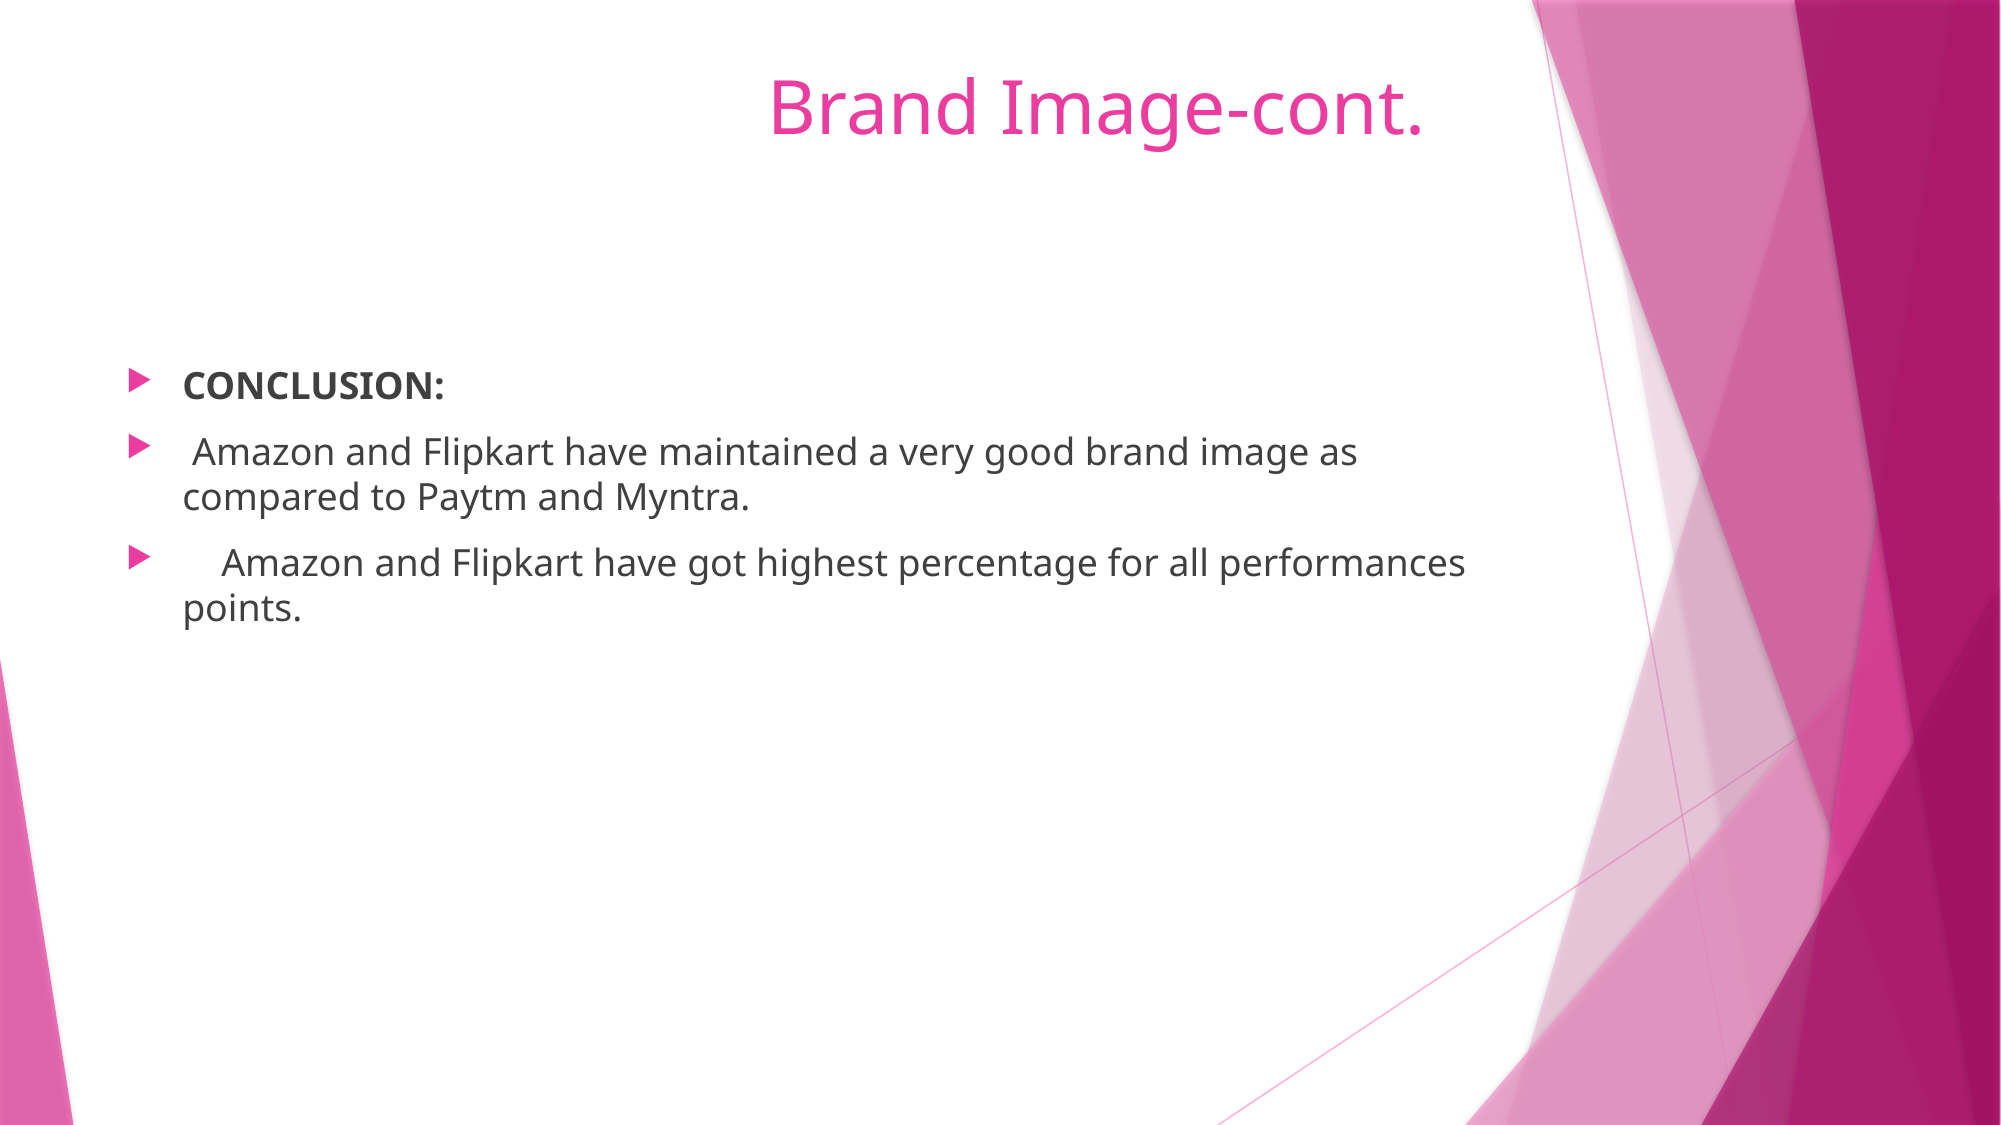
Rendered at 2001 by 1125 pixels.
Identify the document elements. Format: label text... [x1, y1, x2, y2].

list CONCLUSION: Amazon and Flipkart have maintained a very good brand image as compared to Paytm and Myntra. Amazon and Flipkart have got highest percentage for all performances points. [111, 354, 1522, 992]
title Brand Image-cont. [365, 52, 1828, 177]
